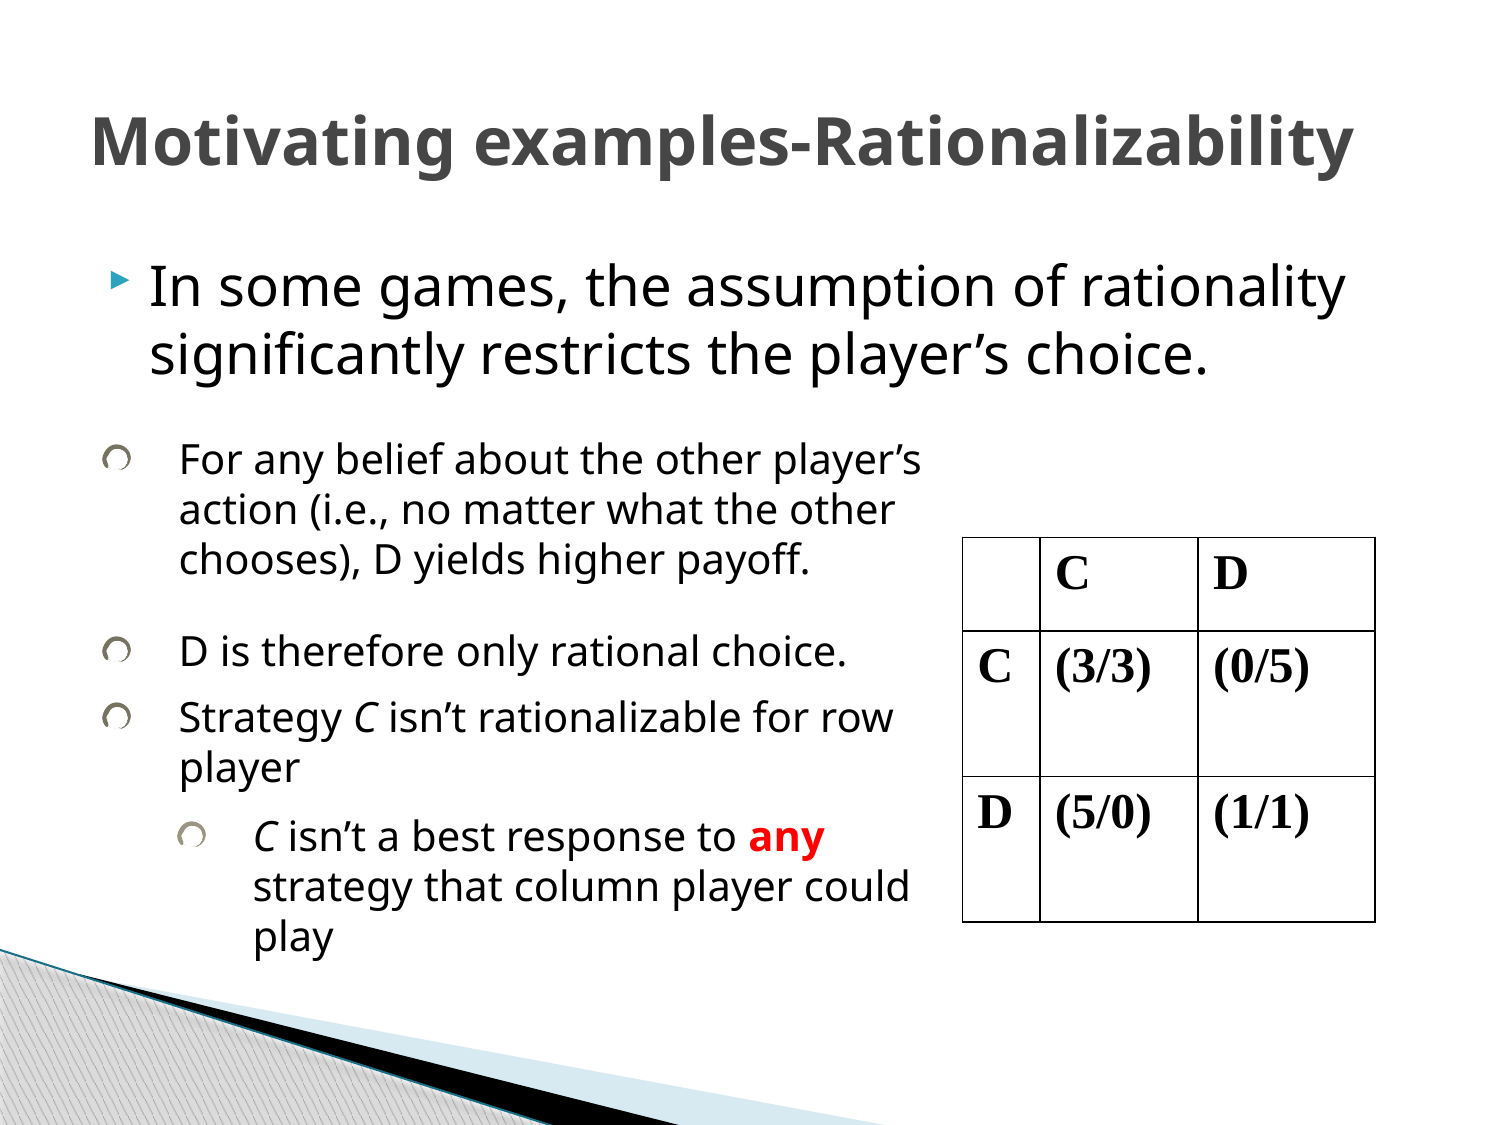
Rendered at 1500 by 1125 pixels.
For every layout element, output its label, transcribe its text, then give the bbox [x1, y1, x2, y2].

list In some games, the assumption of rationality significantly restricts the player’s choice. [75, 243, 1425, 986]
title Motivating examples-Rationalizability [75, 45, 1425, 233]
picture [102, 444, 132, 471]
picture [102, 636, 132, 663]
table_cell (5/0) [1041, 777, 1197, 921]
text_box For any belief about the other player’s action (i.e., no matter what the other chooses), D yields higher payoff. D is therefore only rational choice. Strategy C isn’t rationalizable for row player C isn’t a best response to any strategy that column player could play [87, 425, 963, 988]
table_header [963, 538, 1039, 630]
table_cell (1/1) [1199, 777, 1374, 921]
picture [102, 702, 132, 730]
picture [177, 821, 207, 848]
table_header D [1199, 538, 1374, 630]
table_header C [1041, 538, 1197, 630]
table_cell (3/3) [1041, 632, 1197, 776]
table_cell C [963, 632, 1039, 776]
table_cell D [963, 777, 1039, 921]
table_cell (0/5) [1199, 632, 1374, 776]
